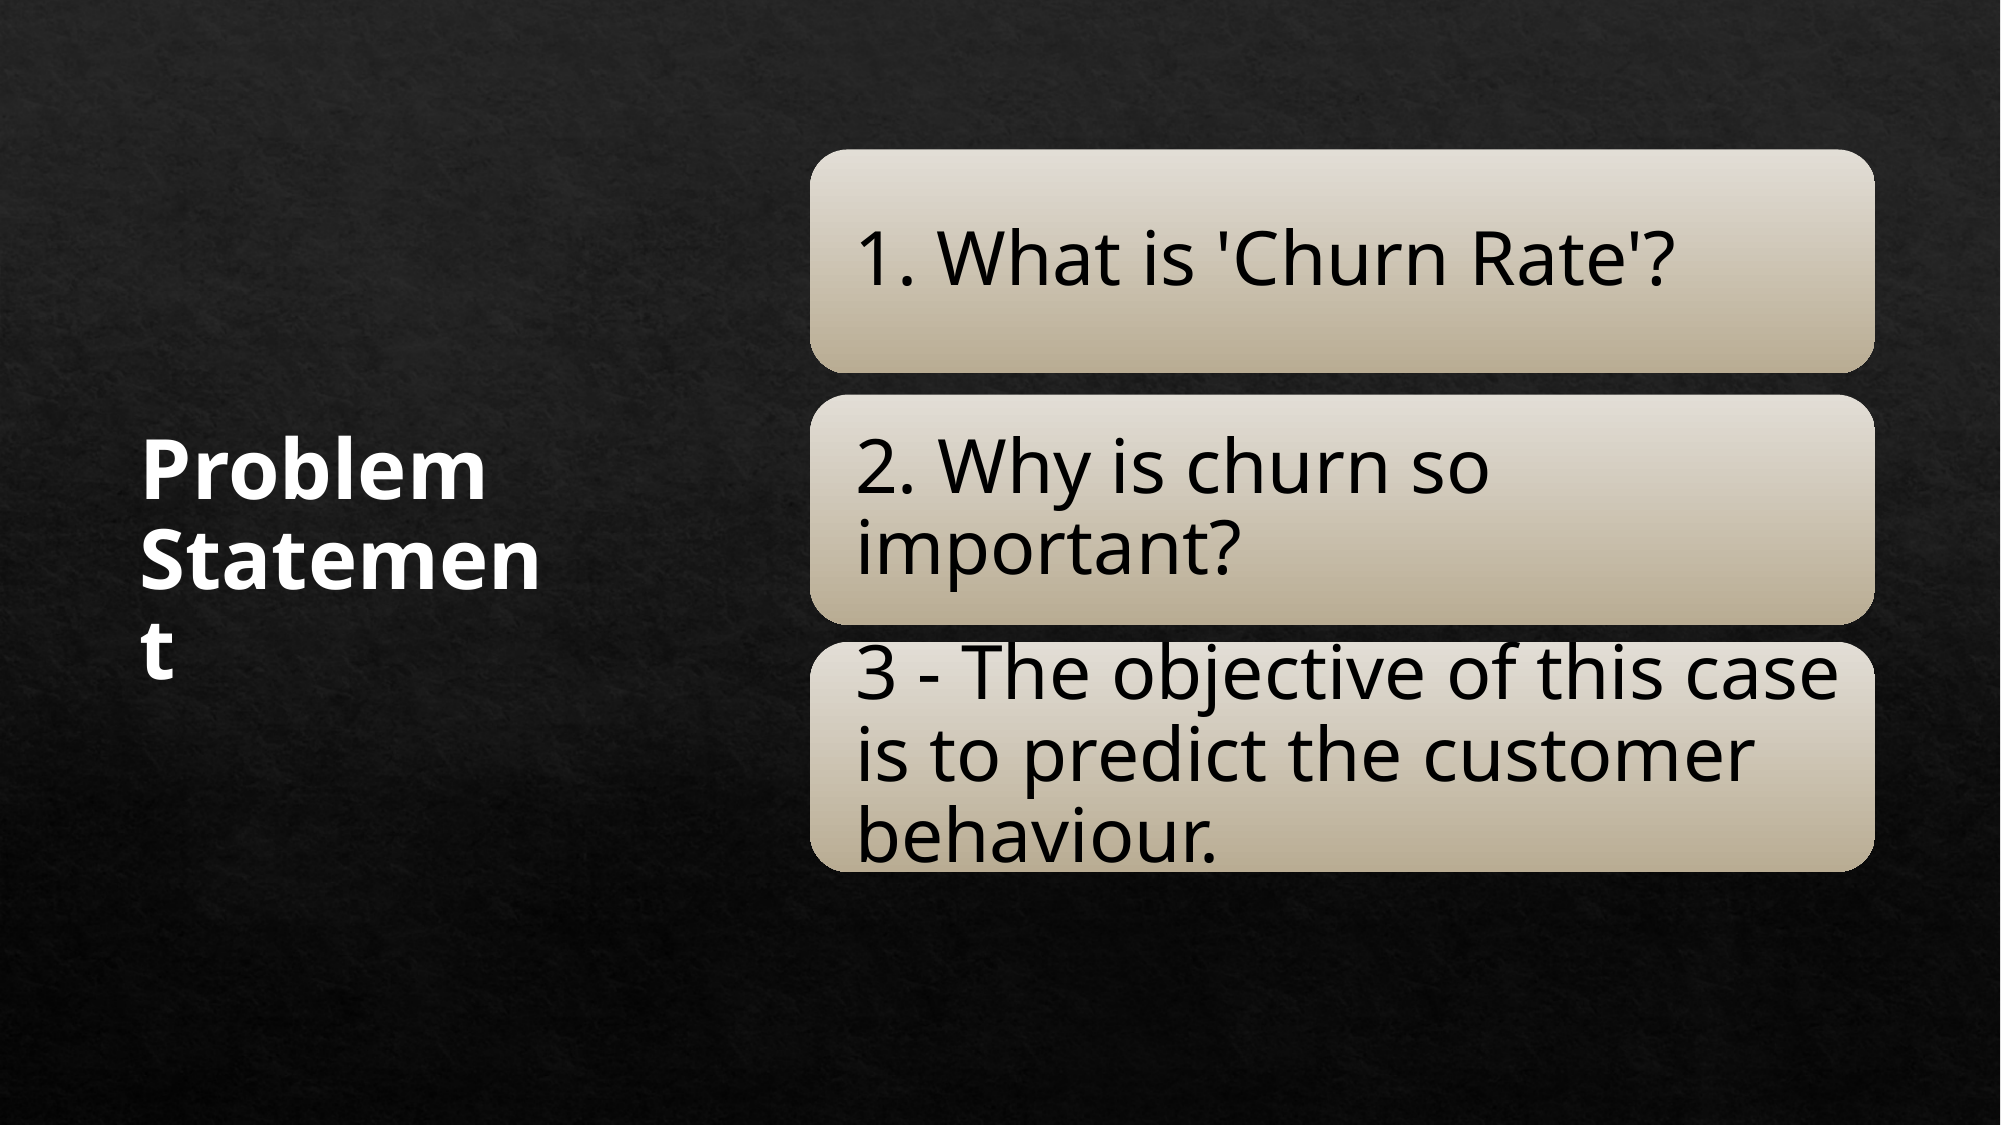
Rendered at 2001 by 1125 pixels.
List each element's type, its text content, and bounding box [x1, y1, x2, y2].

text_box Problem Statement [124, 151, 581, 974]
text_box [809, 75, 1876, 951]
